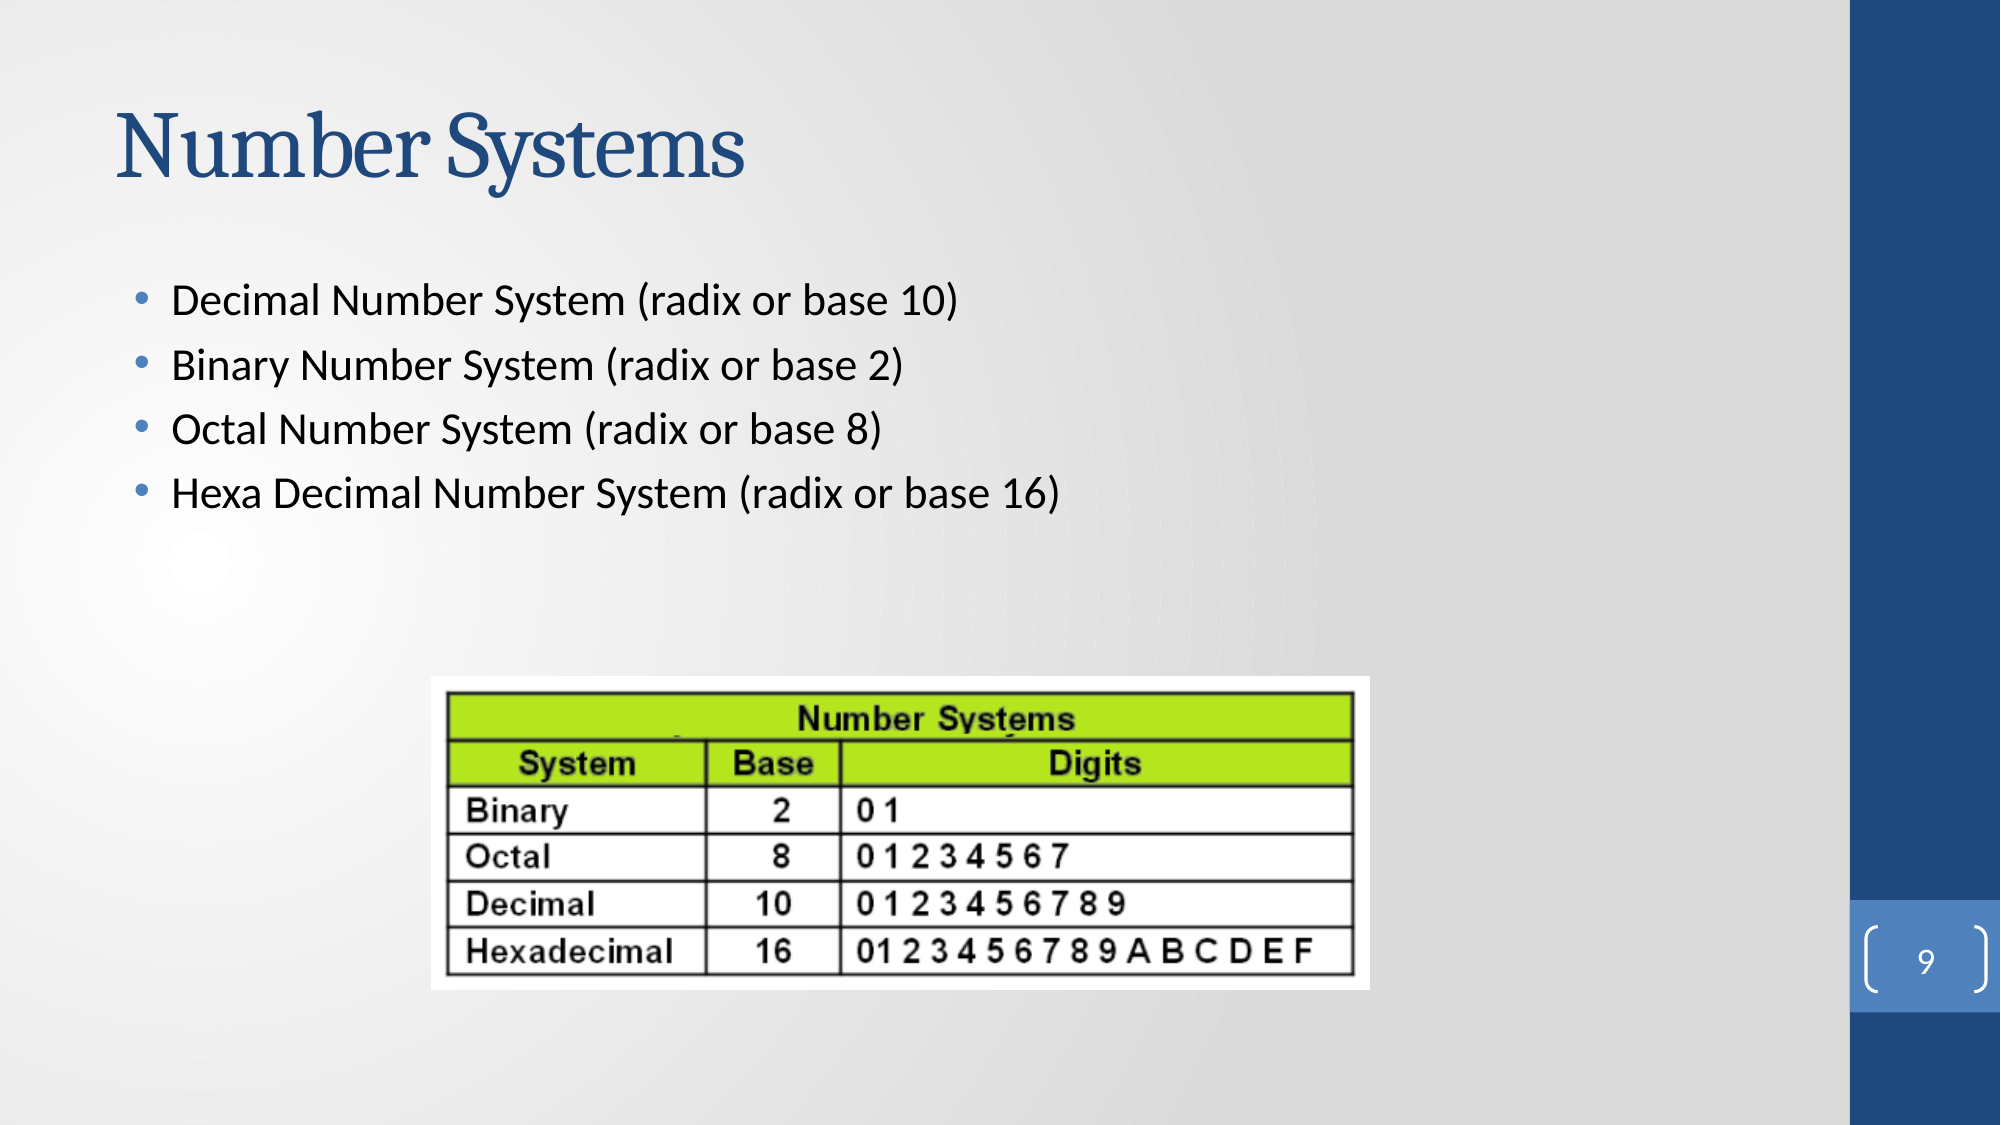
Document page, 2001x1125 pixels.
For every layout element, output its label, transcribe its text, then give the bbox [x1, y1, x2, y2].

slide_number 9 [1864, 925, 1988, 994]
list Decimal Number System (radix or base 10) Binary Number System (radix or base 2) Octal Number System (radix or base 8) Hexa Decimal Number System (radix or base 16) [99, 262, 1767, 1050]
title Number Systems [99, 45, 1767, 233]
picture [431, 676, 1370, 990]
